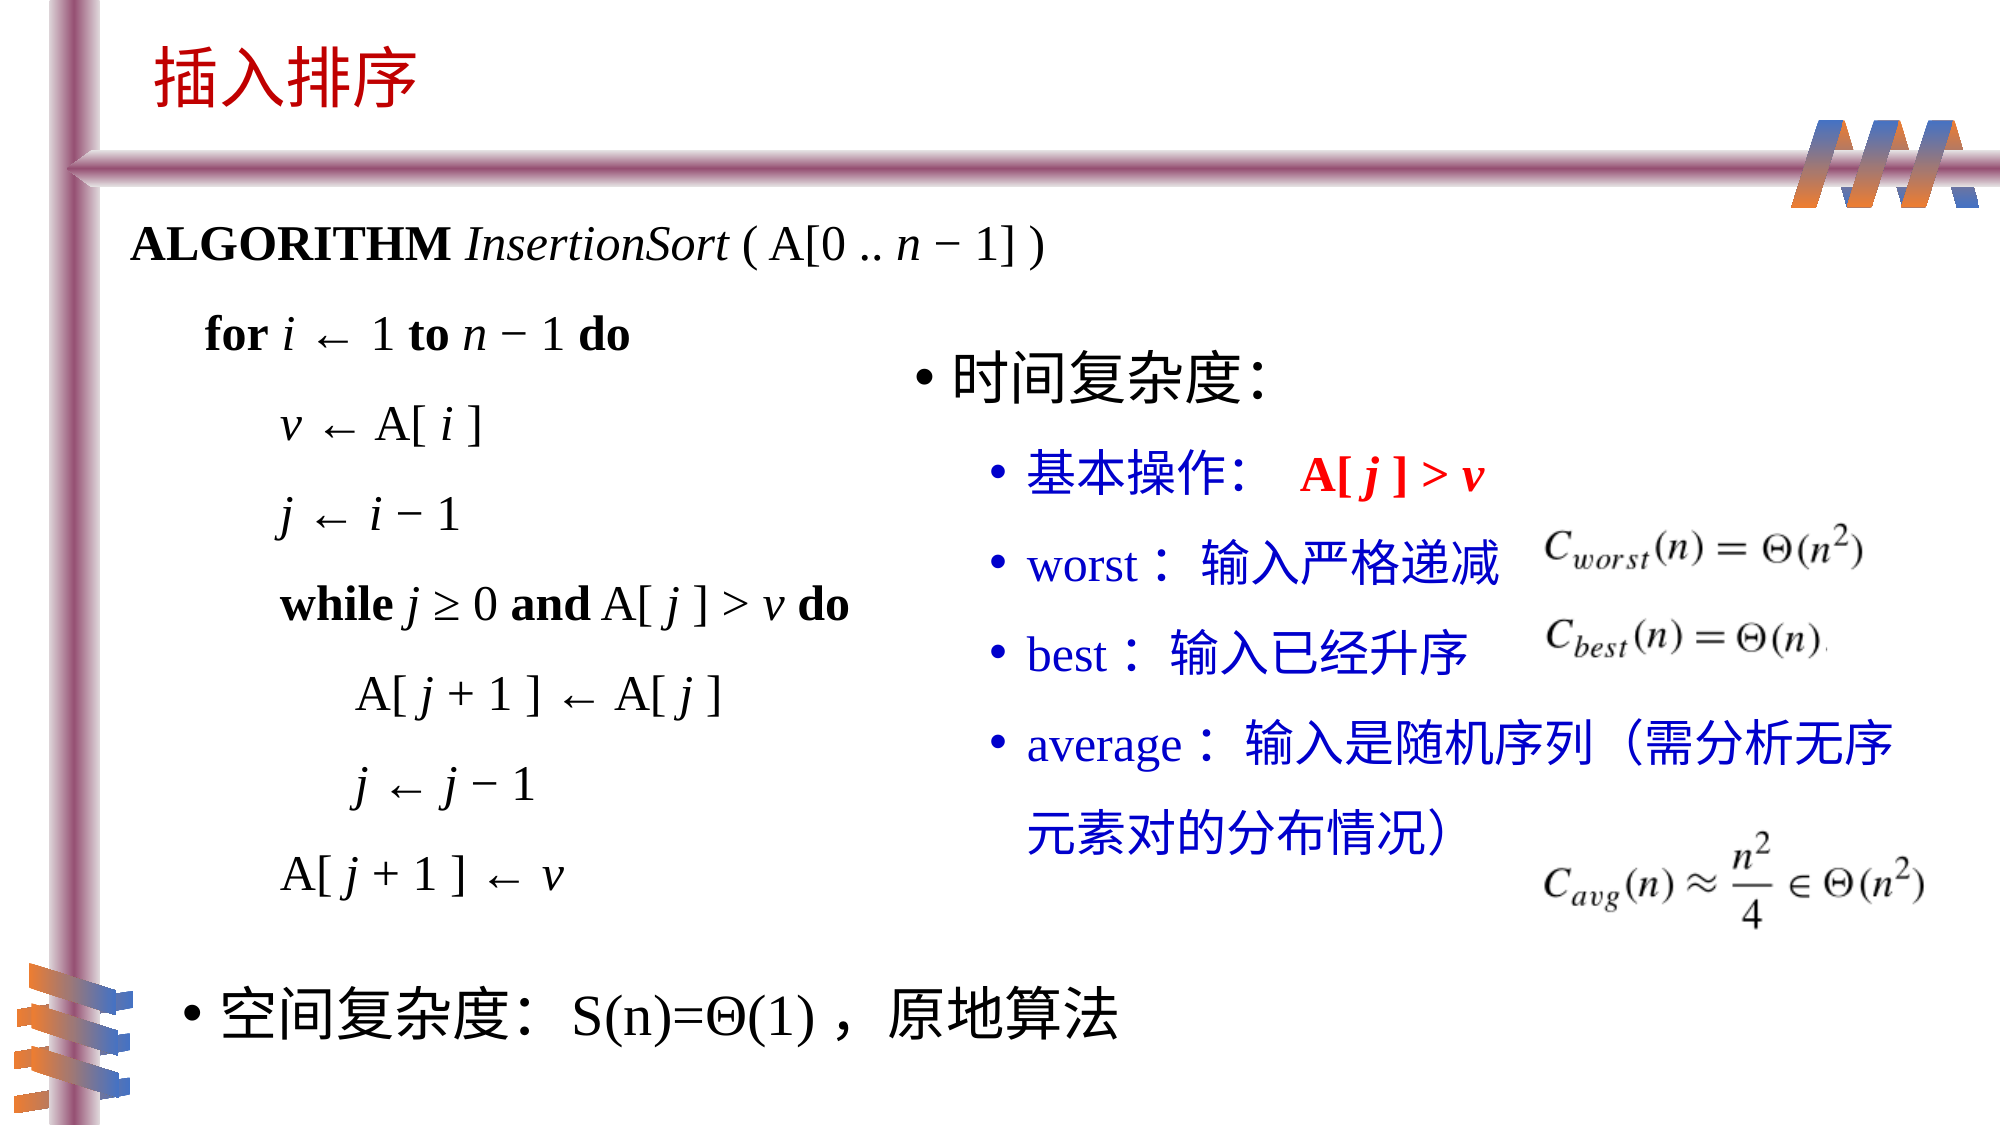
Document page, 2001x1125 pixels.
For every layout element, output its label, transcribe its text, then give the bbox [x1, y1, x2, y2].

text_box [1537, 599, 1828, 671]
picture [1537, 824, 1927, 936]
text_box S(n)=Θ(1)，原地算法 [557, 935, 1160, 1062]
title 插入排序 [137, 36, 1951, 125]
text_box 空间复杂度： [167, 935, 557, 1062]
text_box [1537, 507, 1868, 580]
text_box ALGORITHM InsertionSort ( A[0 .. n − 1] ) for i ← 1 to n − 1 do v ← A[ i ] j ← i − 1 while j ≥ 0 and A[ j ] > v do A[ j + 1 ] ← A[ j ] j ← j − 1 A[ j + 1 ] ← v [115, 172, 1116, 908]
text_box 时间复杂度： 基本操作： A[ j ] > v worst：输入严格递减 best：输入已经升序 average：输入是随机序列（需分析无序元素对的分布情况） [899, 298, 1952, 902]
